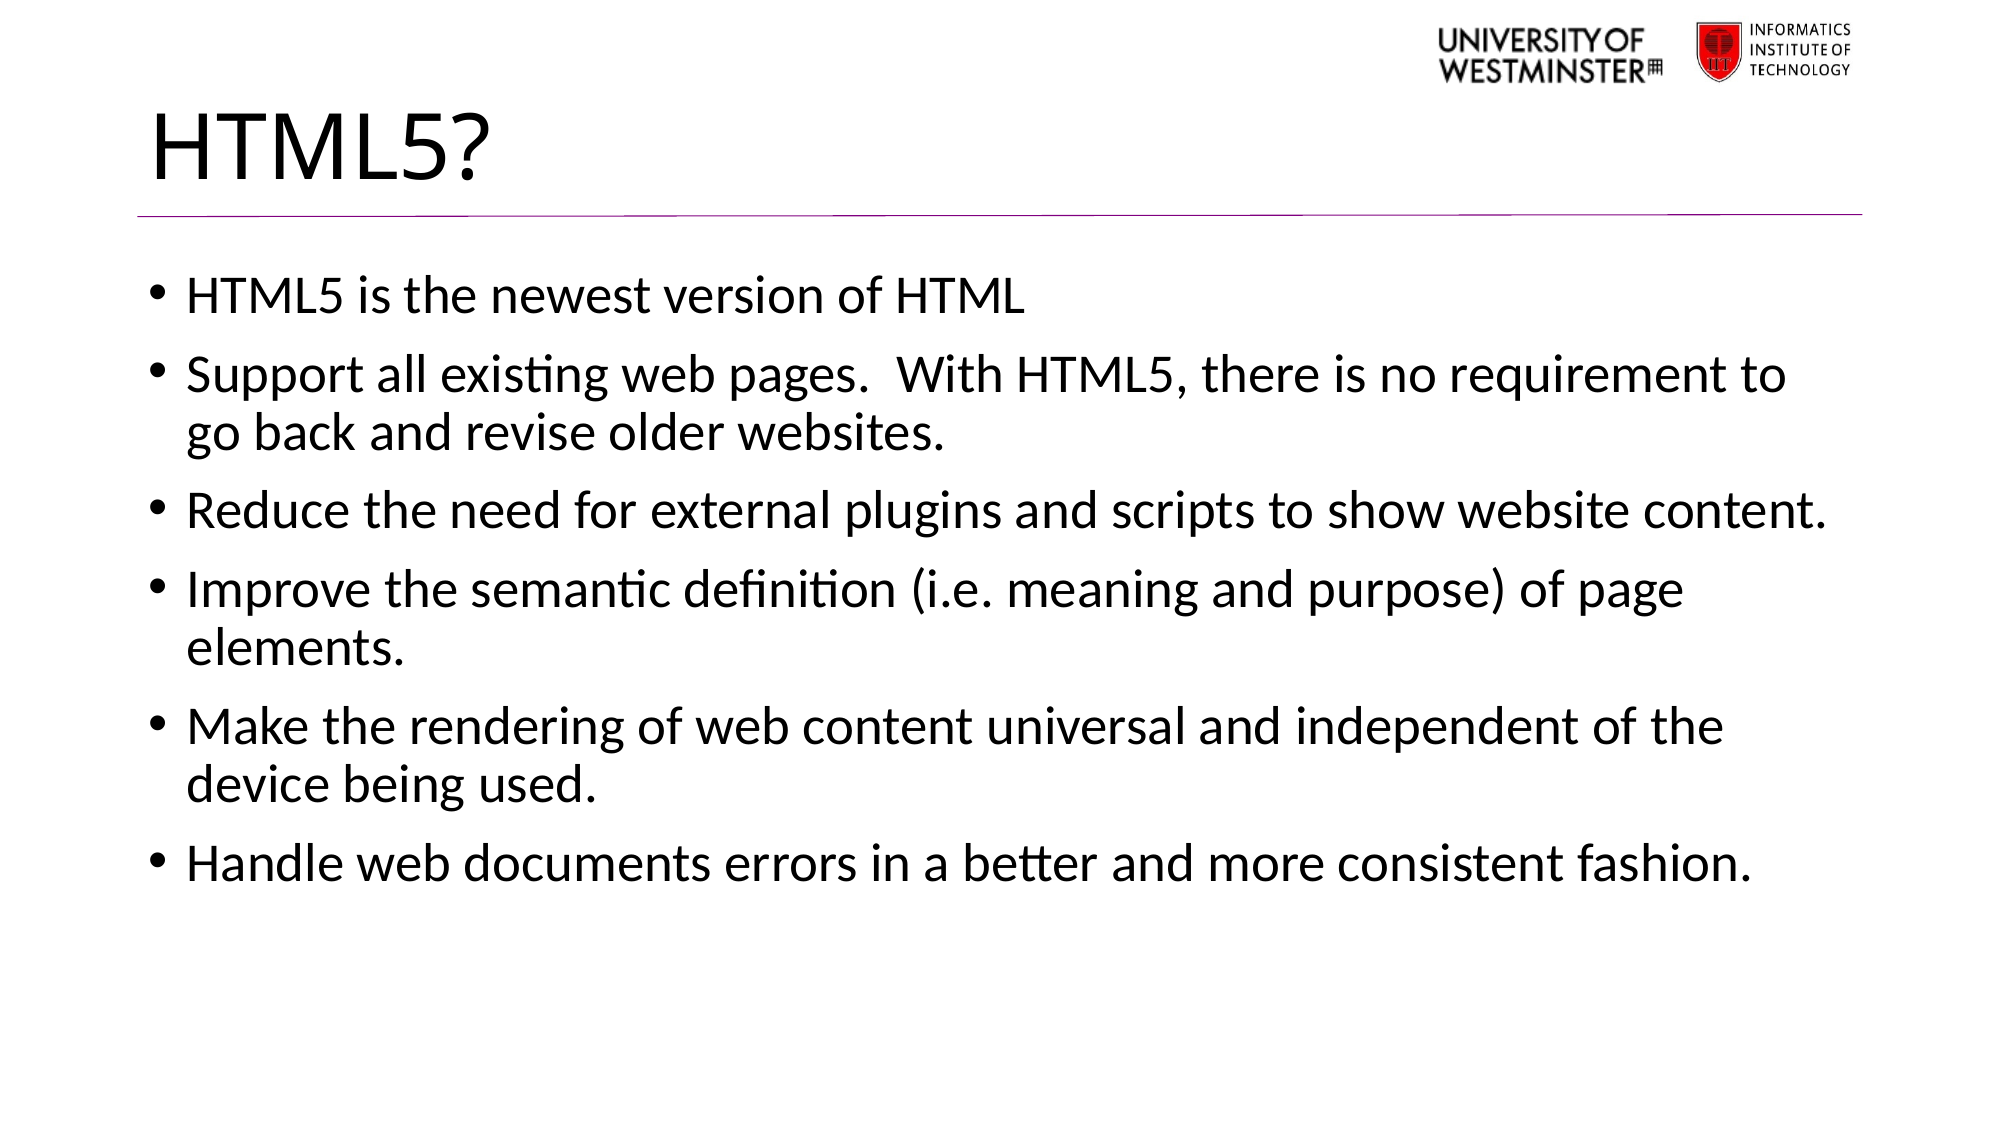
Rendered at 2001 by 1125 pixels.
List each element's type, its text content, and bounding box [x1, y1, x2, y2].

title HTML5? [133, 75, 1484, 225]
list HTML5 is the newest version of HTML Support all existing web pages. With HTML5, there is no requirement to go back and revise older websites. Reduce the need for external plugins and scripts to show website content. Improve the semantic definition (i.e. meaning and purpose) of page elements. Make the rendering of web content universal and independent of the device being used. Handle web documents errors in a better and more consistent fashion. [133, 258, 1863, 946]
picture [1425, 5, 1863, 102]
